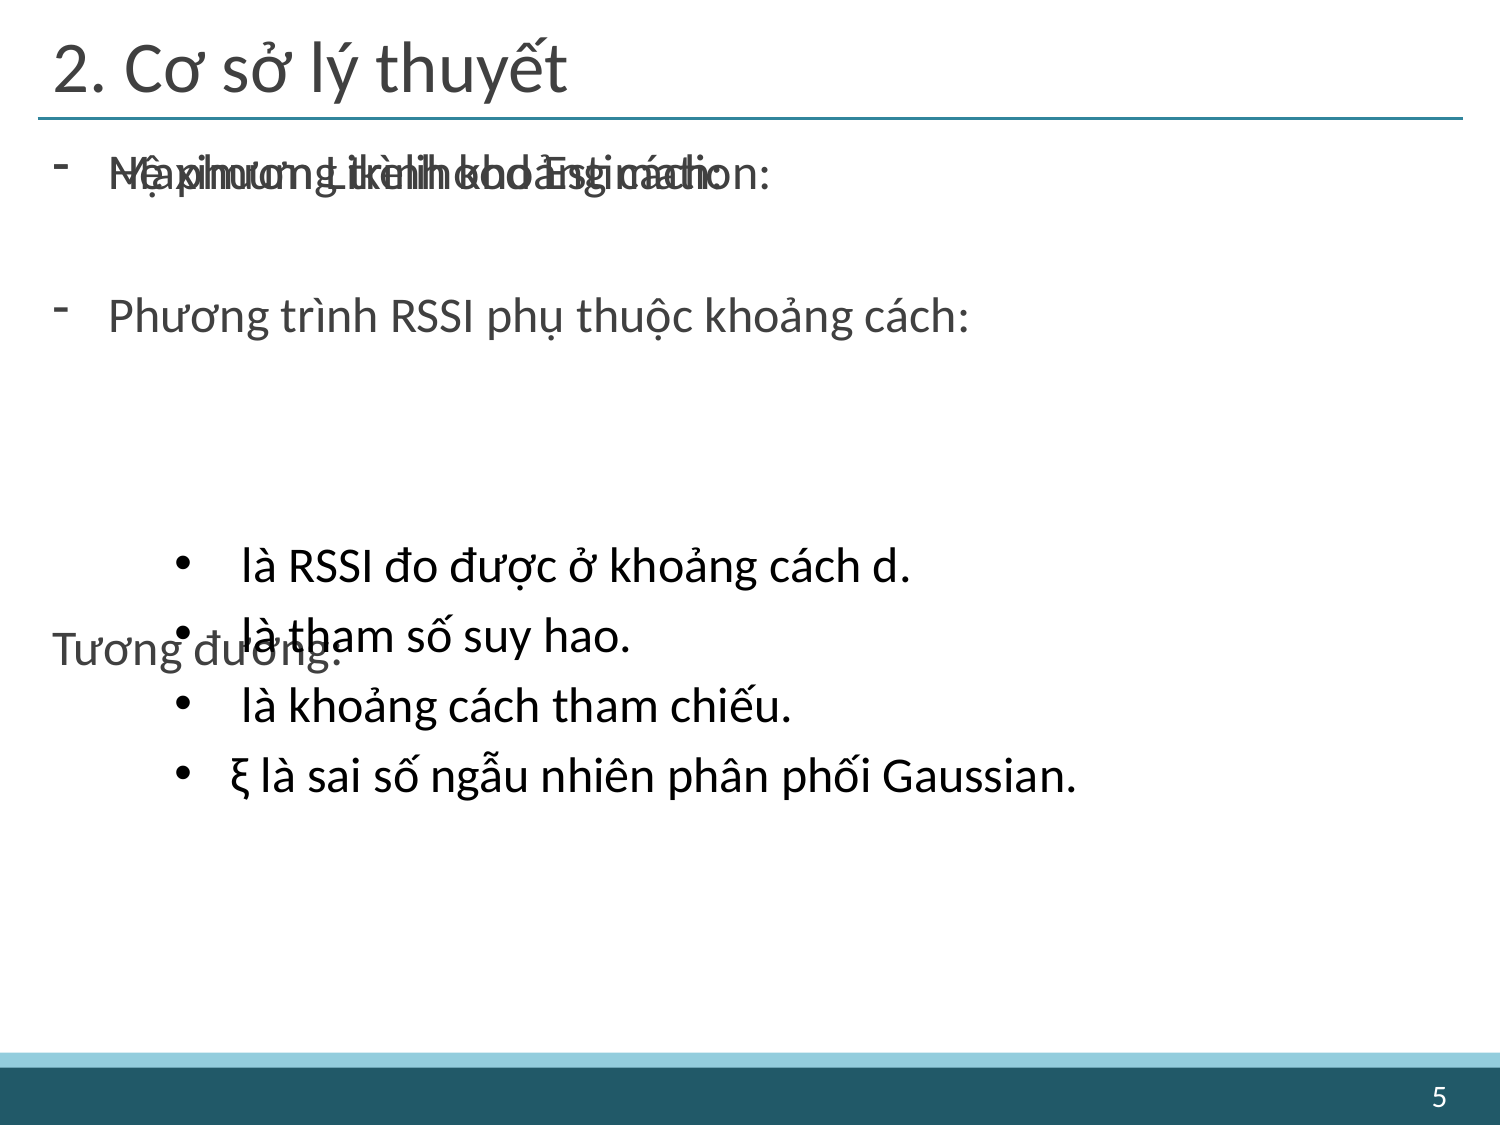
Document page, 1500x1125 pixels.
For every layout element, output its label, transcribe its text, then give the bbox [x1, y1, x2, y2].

title 2. Cơ sở lý thuyết [37, 10, 1463, 116]
slide_number 5 [1125, 1065, 1463, 1125]
